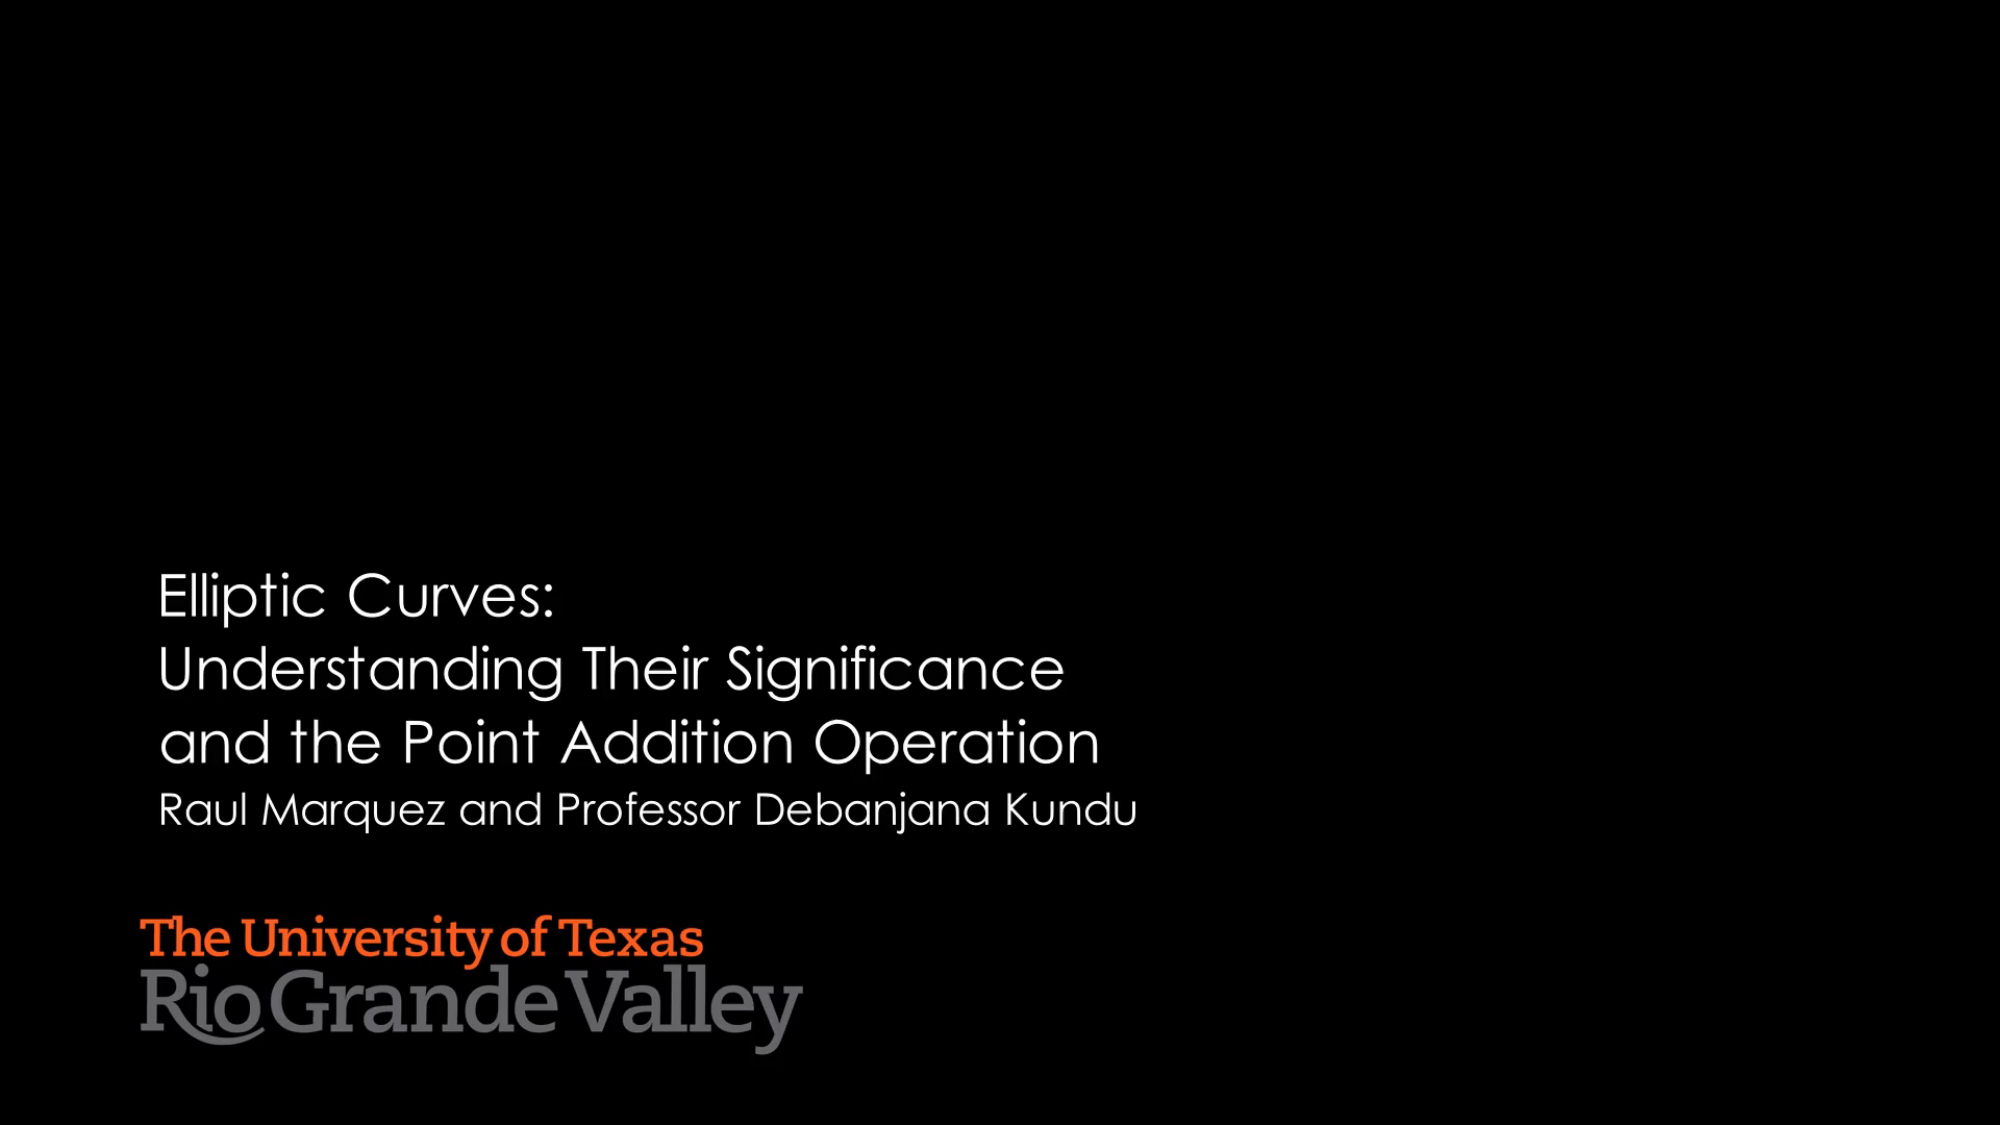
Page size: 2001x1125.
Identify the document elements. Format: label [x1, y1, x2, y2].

text_box [0, 0, 2000, 1125]
